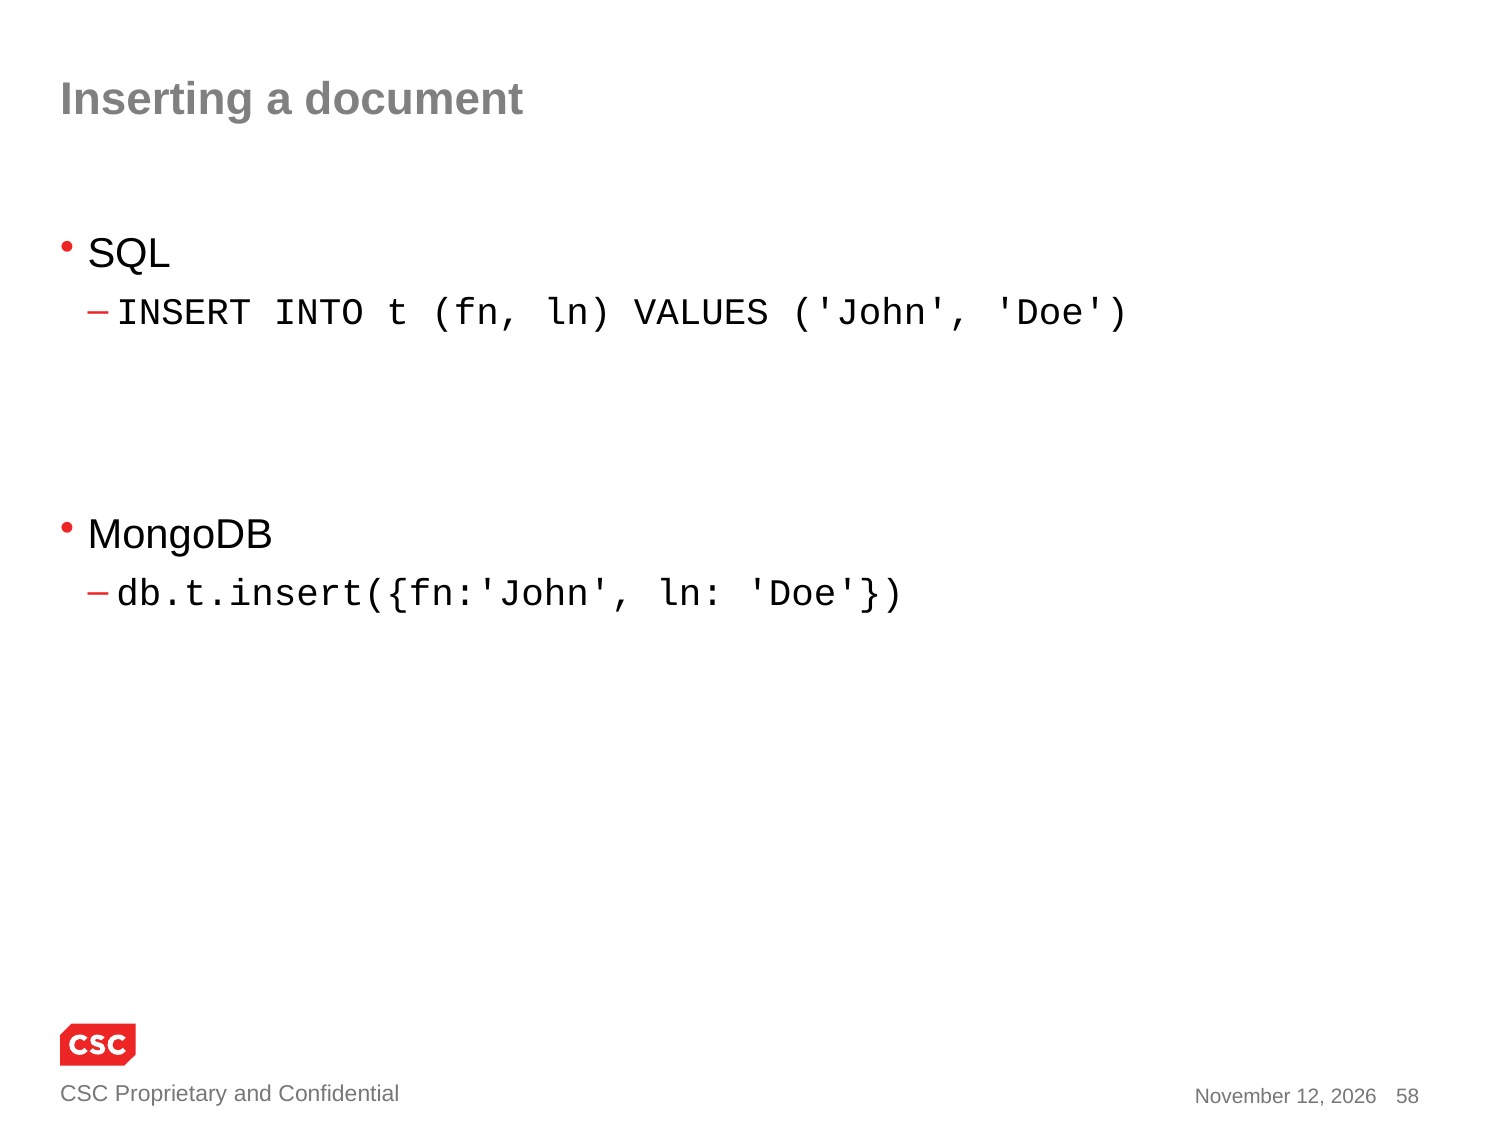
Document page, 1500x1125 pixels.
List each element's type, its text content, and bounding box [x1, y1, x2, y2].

list SQL INSERT INTO t (fn, ln) VALUES ('John', 'Doe') MongoDB db.t.insert({fn:'John', ln: 'Doe'}) [60, 231, 1440, 674]
title Inserting a document [60, 74, 1440, 204]
